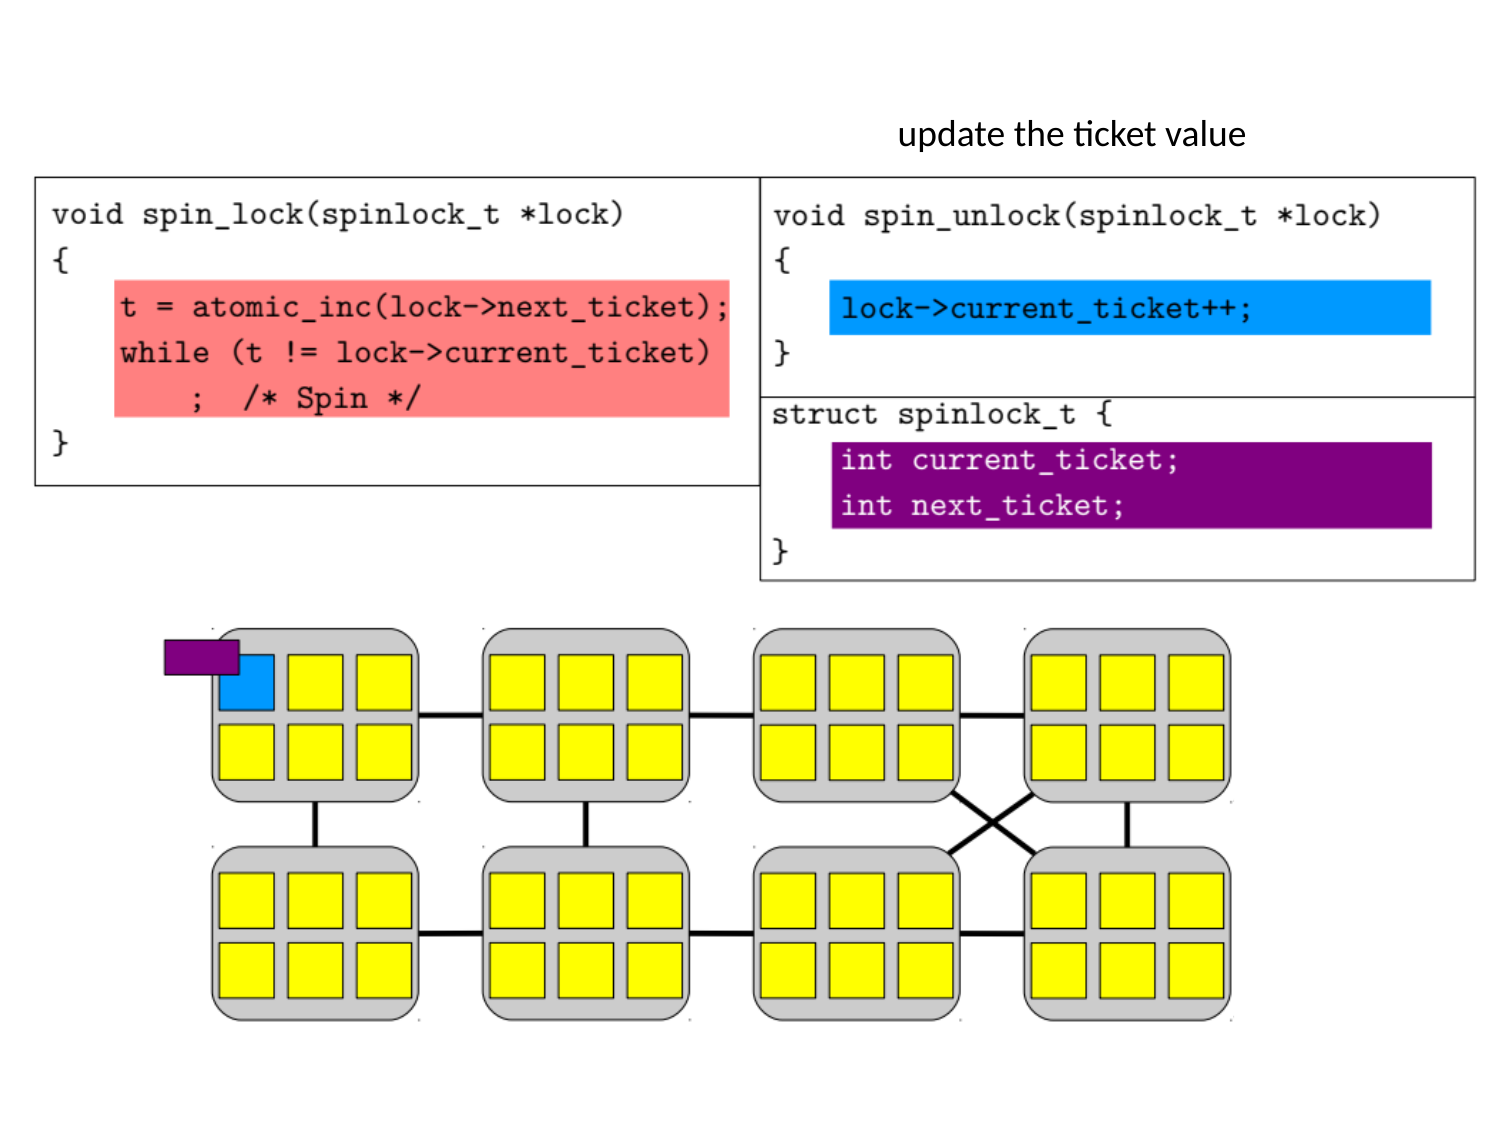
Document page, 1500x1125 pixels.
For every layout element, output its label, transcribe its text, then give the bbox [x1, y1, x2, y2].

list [29, 172, 1481, 1024]
text_box update the ticket value [882, 101, 1262, 162]
picture [159, 621, 1234, 1024]
